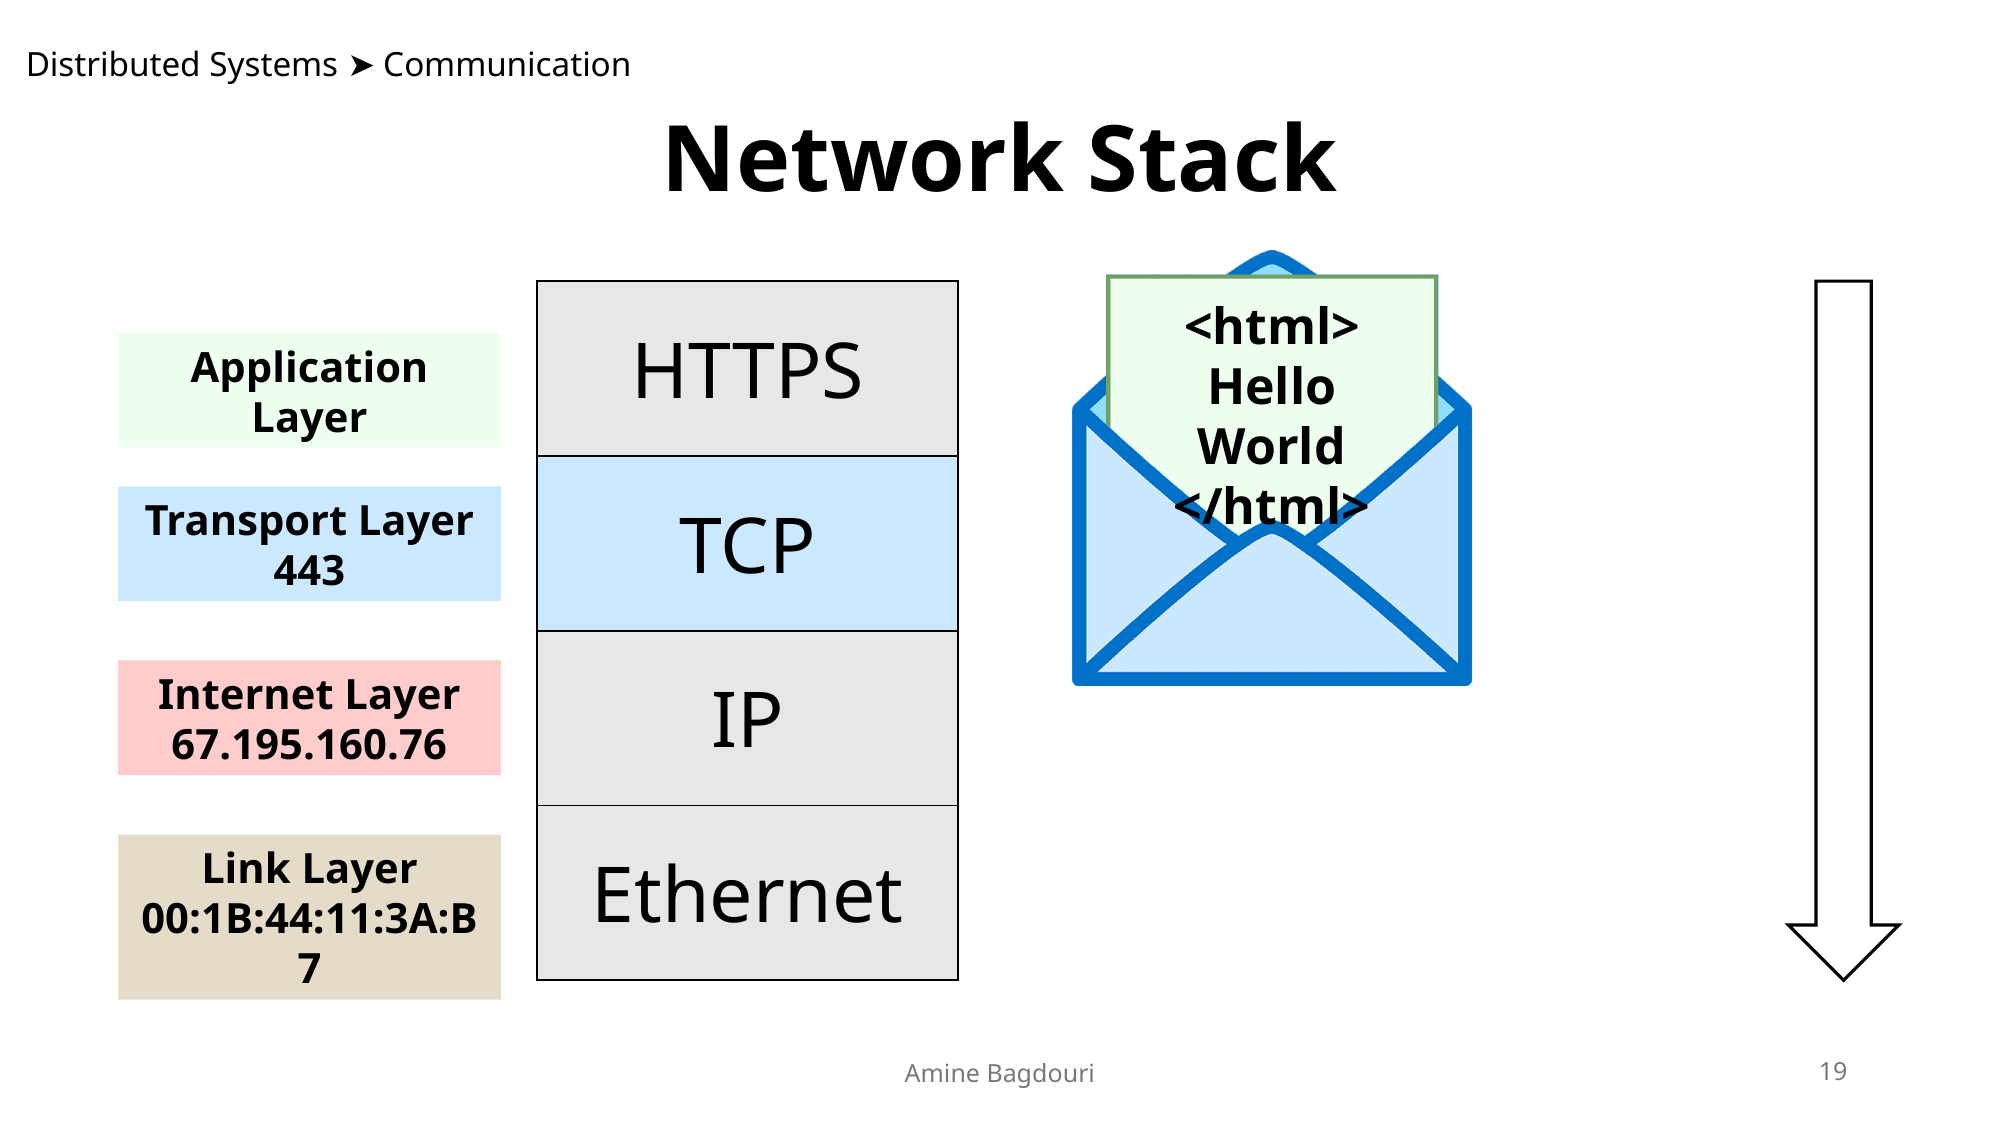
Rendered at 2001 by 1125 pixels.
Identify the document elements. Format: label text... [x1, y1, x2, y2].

table_header HTTPS [538, 282, 957, 455]
text_box [1784, 279, 1903, 983]
text_box Link Layer 00:1B:44:11:3A:B7 [118, 834, 501, 1000]
text_box Network Stack [0, 92, 2000, 218]
table_cell IP [538, 632, 957, 805]
text_box Application Layer [118, 332, 501, 448]
text_box Distributed Systems ➤ Communication [11, 35, 648, 91]
text_box Transport Layer 443 [118, 486, 501, 602]
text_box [1053, 249, 1491, 687]
text_box Internet Layer 67.195.160.76 [118, 660, 501, 776]
table_cell Ethernet [538, 806, 957, 979]
slide_number 19 [1412, 1042, 1863, 1103]
table_cell TCP [538, 457, 957, 630]
footer Amine Bagdouri [662, 1042, 1338, 1103]
